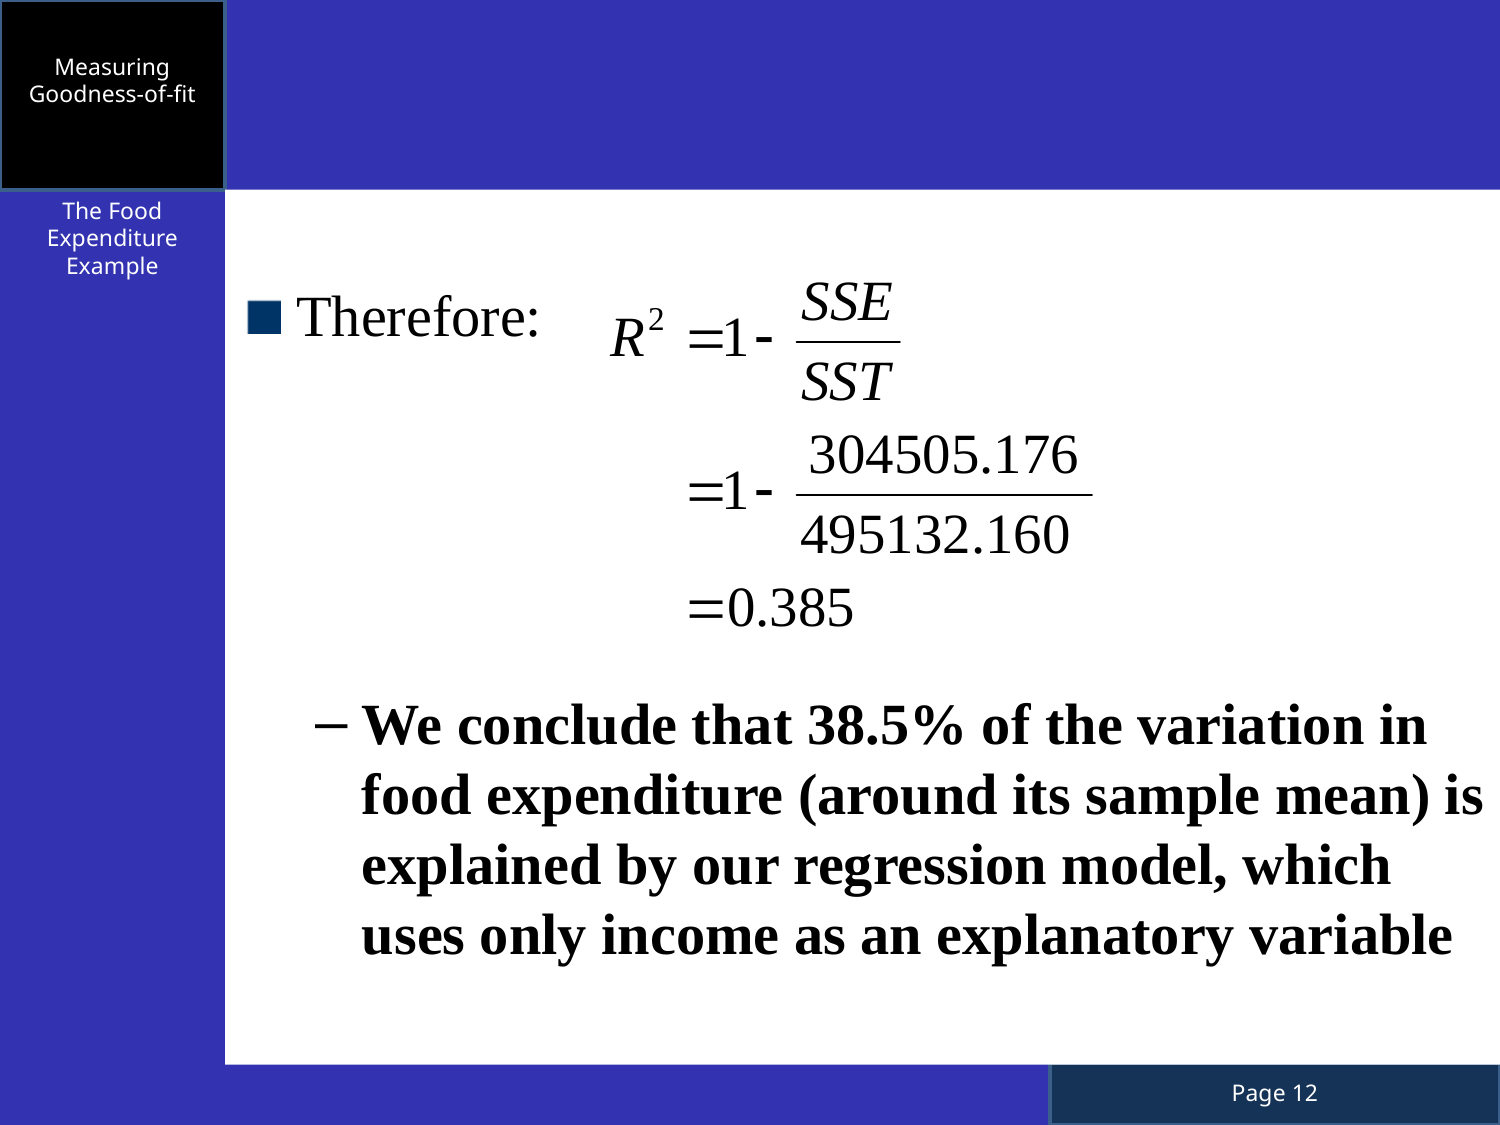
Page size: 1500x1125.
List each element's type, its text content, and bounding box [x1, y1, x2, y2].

list Therefore: We conclude that 38.5% of the variation in food expenditure (around its sample mean) is explained by our regression model, which uses only income as an explanatory variable [225, 189, 1500, 1065]
text_box The Food Expenditure Example [0, 189, 225, 287]
text_box Measuring Goodness-of-fit [0, 45, 225, 115]
picture [240, 293, 281, 334]
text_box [599, 262, 1104, 638]
